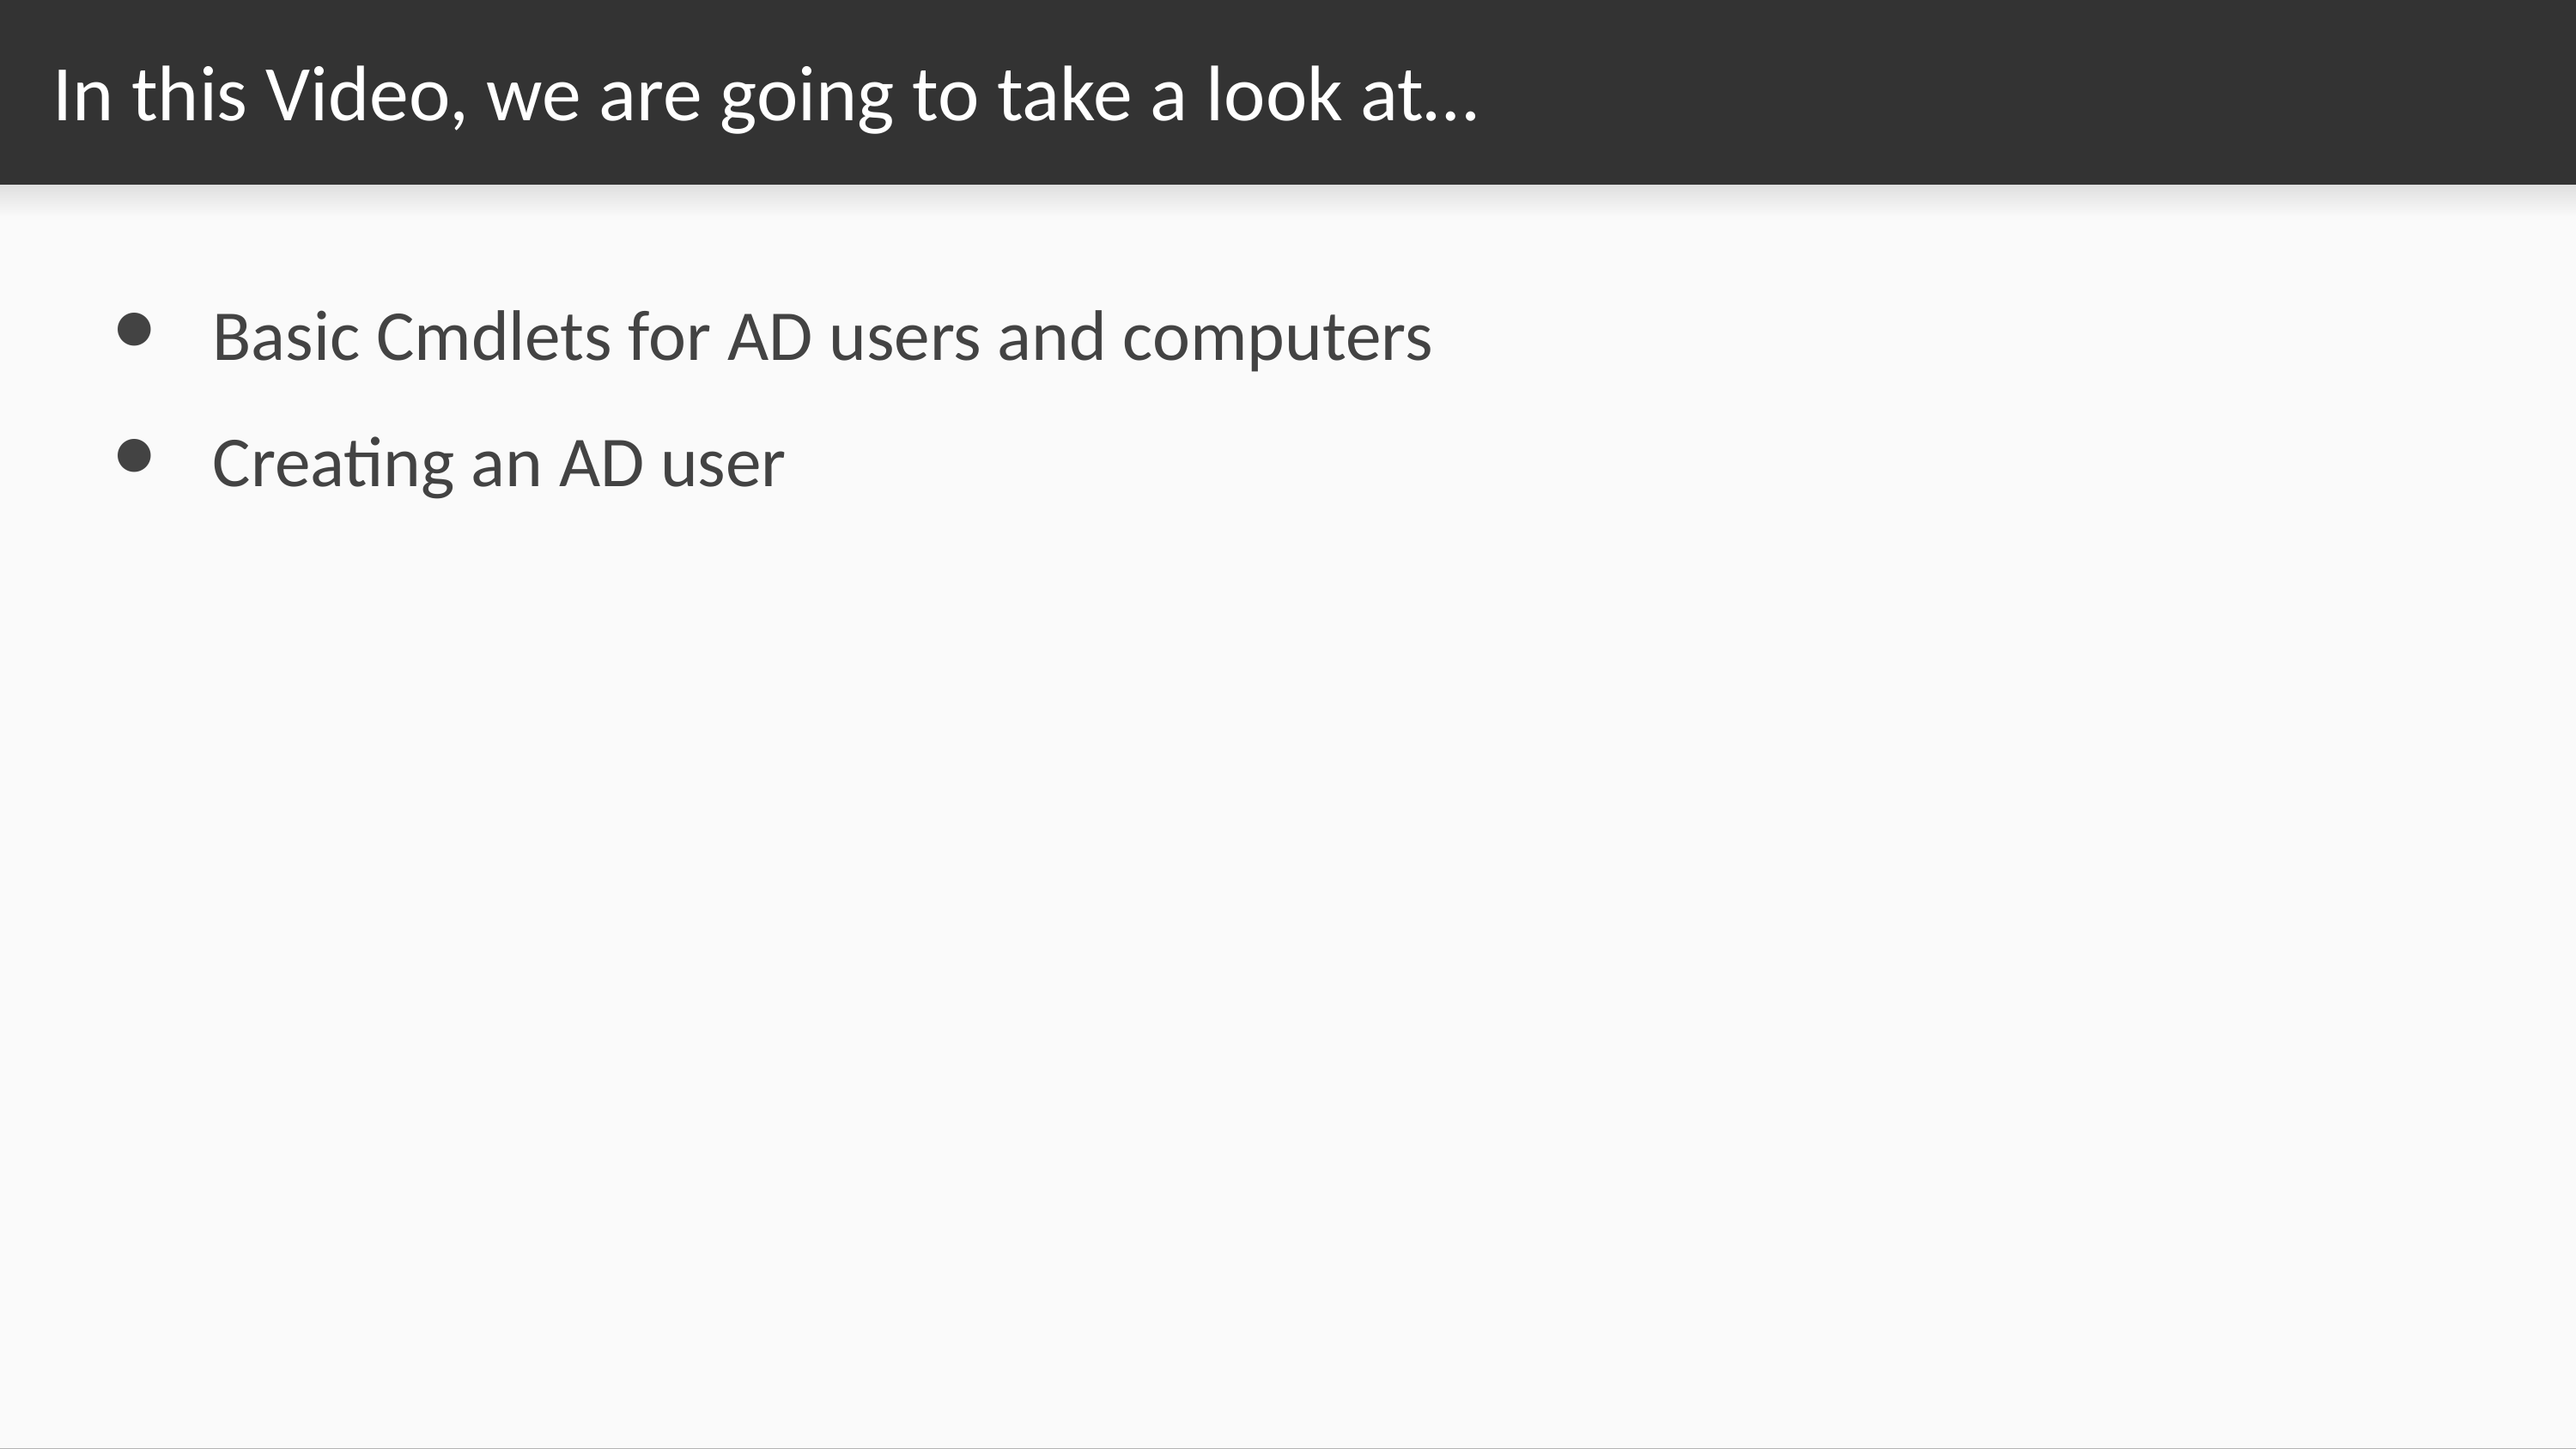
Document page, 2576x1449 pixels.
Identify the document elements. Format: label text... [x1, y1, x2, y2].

list Basic Cmdlets for AD users and computers Creating an AD user [58, 250, 2515, 1384]
title In this Video, we are going to take a look at… [27, 4, 2515, 174]
